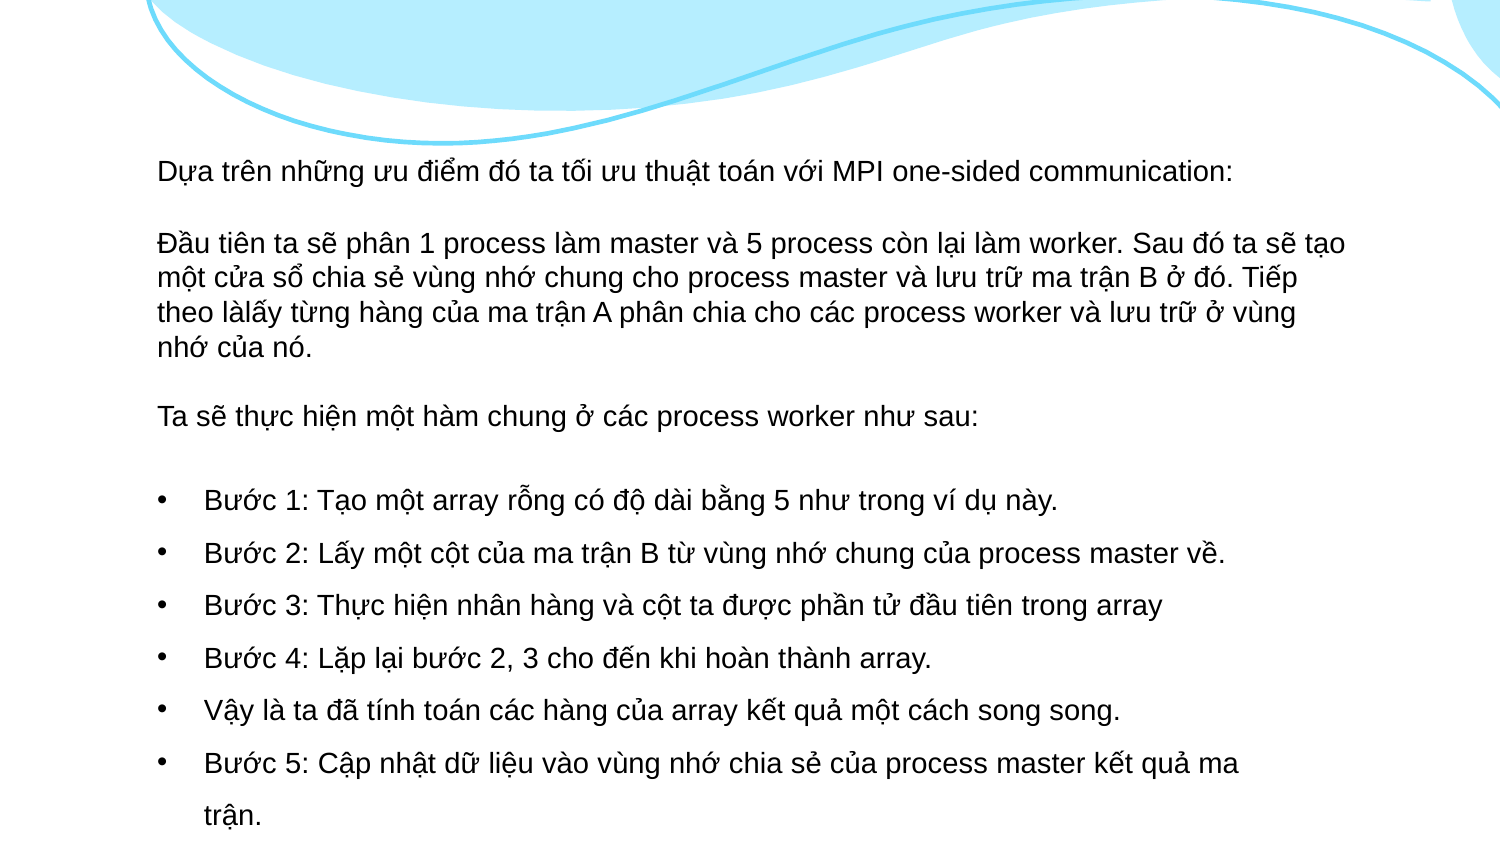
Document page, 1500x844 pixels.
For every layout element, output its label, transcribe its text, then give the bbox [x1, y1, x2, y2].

text_box Ta sẽ thực hiện một hàm chung ở các process worker như sau: [142, 389, 1151, 440]
text_box Dựa trên những ưu điểm đó ta tối ưu thuật toán với MPI one-sided communication: [142, 144, 1371, 195]
text_box Bước 1: Tạo một array rỗng có độ dài bằng 5 như trong ví dụ này. Bước 2: Lấy một cột của ma trận B từ vùng nhớ chung của process master về. Bước 3: Thực hiện nhân hàng và cột ta được phần tử đầu tiên trong array Bước 4: Lặp lại bước 2, 3 cho đến khi hoàn thành array. Vậy là ta đã tính toán các hàng của array kết quả một cách song song. Bước 5: Cập nhật dữ liệu vào vùng nhớ chia sẻ của process master kết quả ma trận. [142, 456, 1316, 839]
text_box Đầu tiên ta sẽ phân 1 process làm master và 5 process còn lại làm worker. Sau đó ta sẽ tạo một cửa sổ chia sẻ vùng nhớ chung cho process master và lưu trữ ma trận B ở đó. Tiếp theo làlấy từng hàng của ma trận A phân chia cho các process worker và lưu trữ ở vùng nhớ của nó. [142, 216, 1371, 372]
